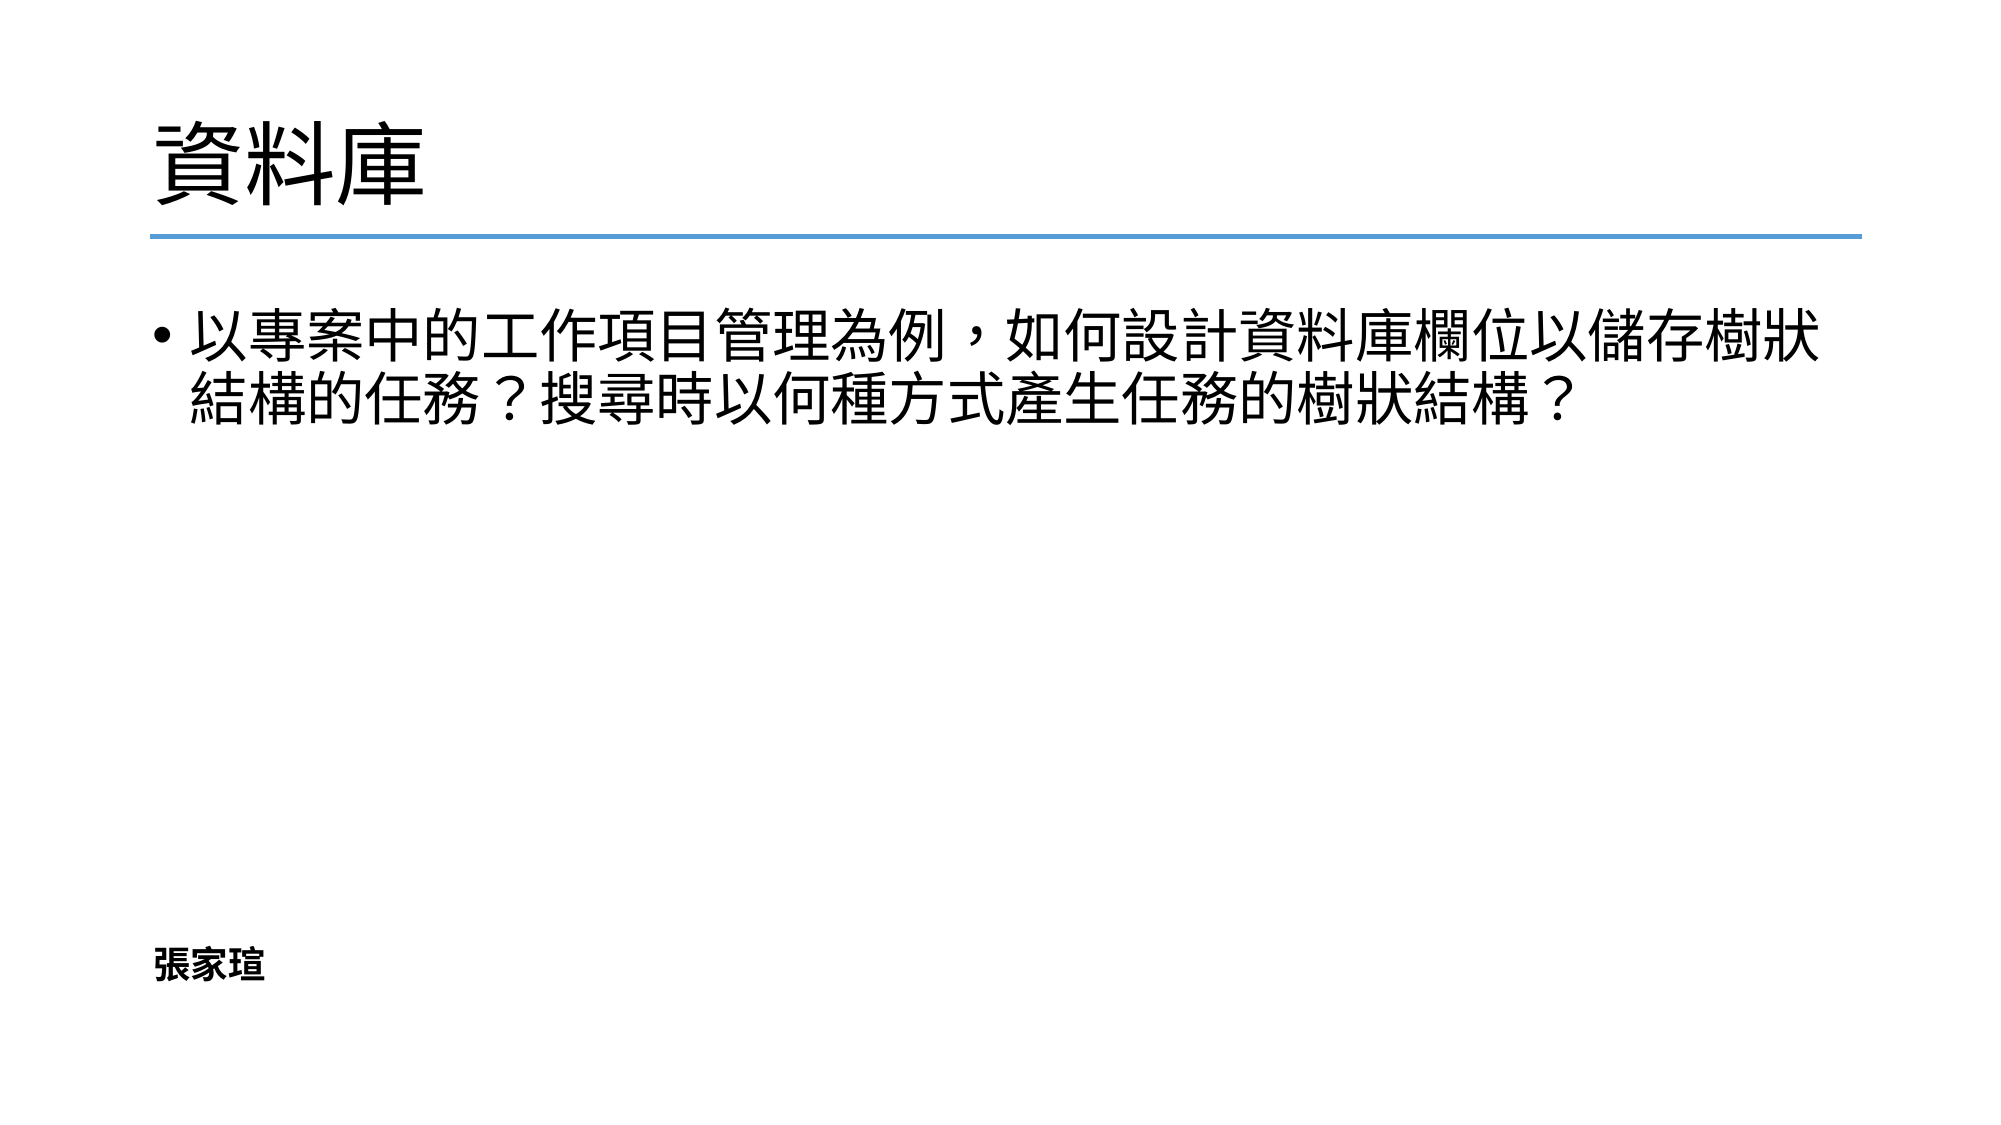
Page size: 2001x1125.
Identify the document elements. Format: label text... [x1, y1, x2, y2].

title 資料庫 [137, 59, 1863, 278]
text_box 張家瑄 [138, 933, 281, 994]
list 以專案中的工作項目管理為例，如何設計資料庫欄位以儲存樹狀結構的任務？搜尋時以何種方式產生任務的樹狀結構？ [137, 299, 1863, 1014]
